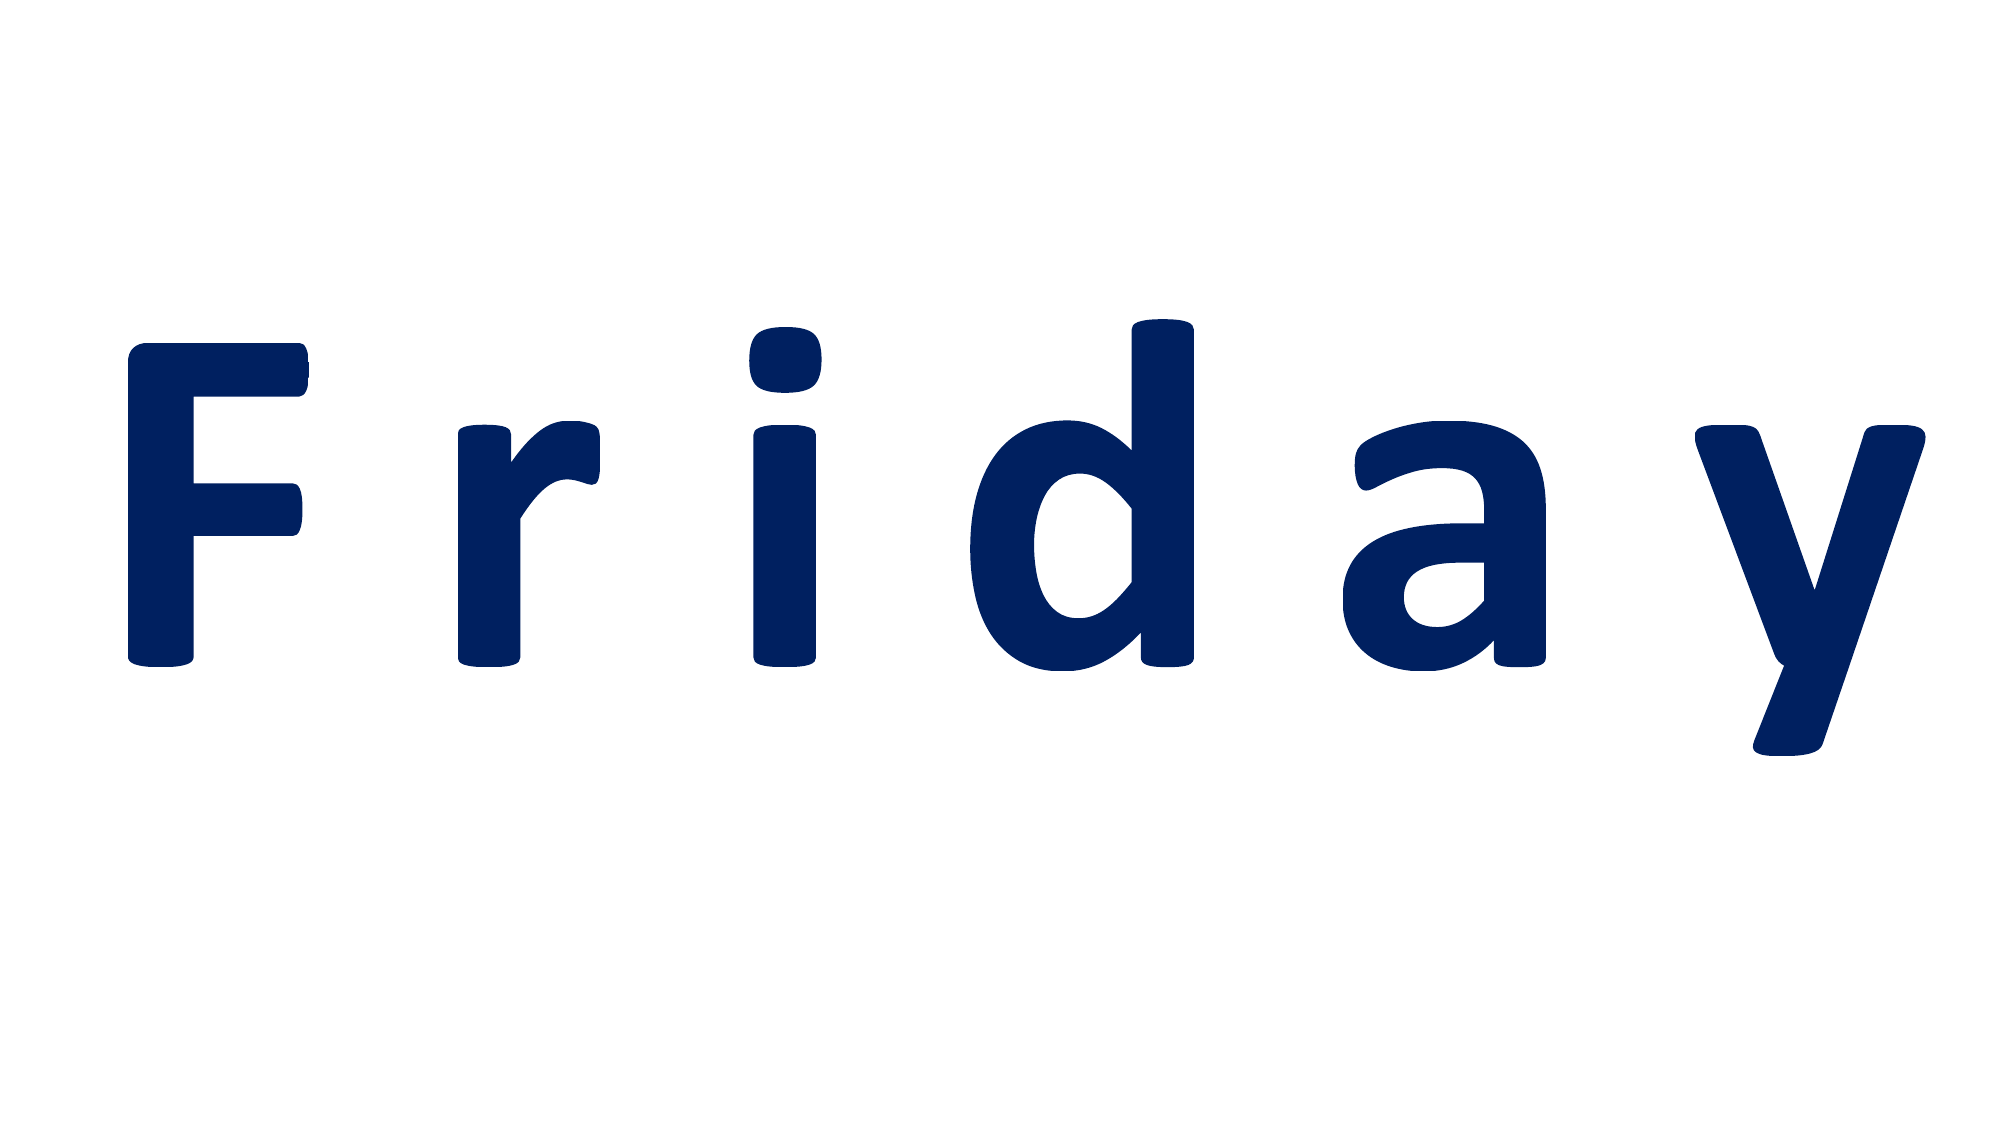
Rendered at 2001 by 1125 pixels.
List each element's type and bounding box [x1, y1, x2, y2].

text_box [456, 419, 602, 669]
text_box [126, 341, 311, 669]
text_box [1693, 423, 1927, 758]
text_box [1341, 419, 1547, 673]
text_box [969, 318, 1196, 673]
text_box [749, 326, 822, 668]
